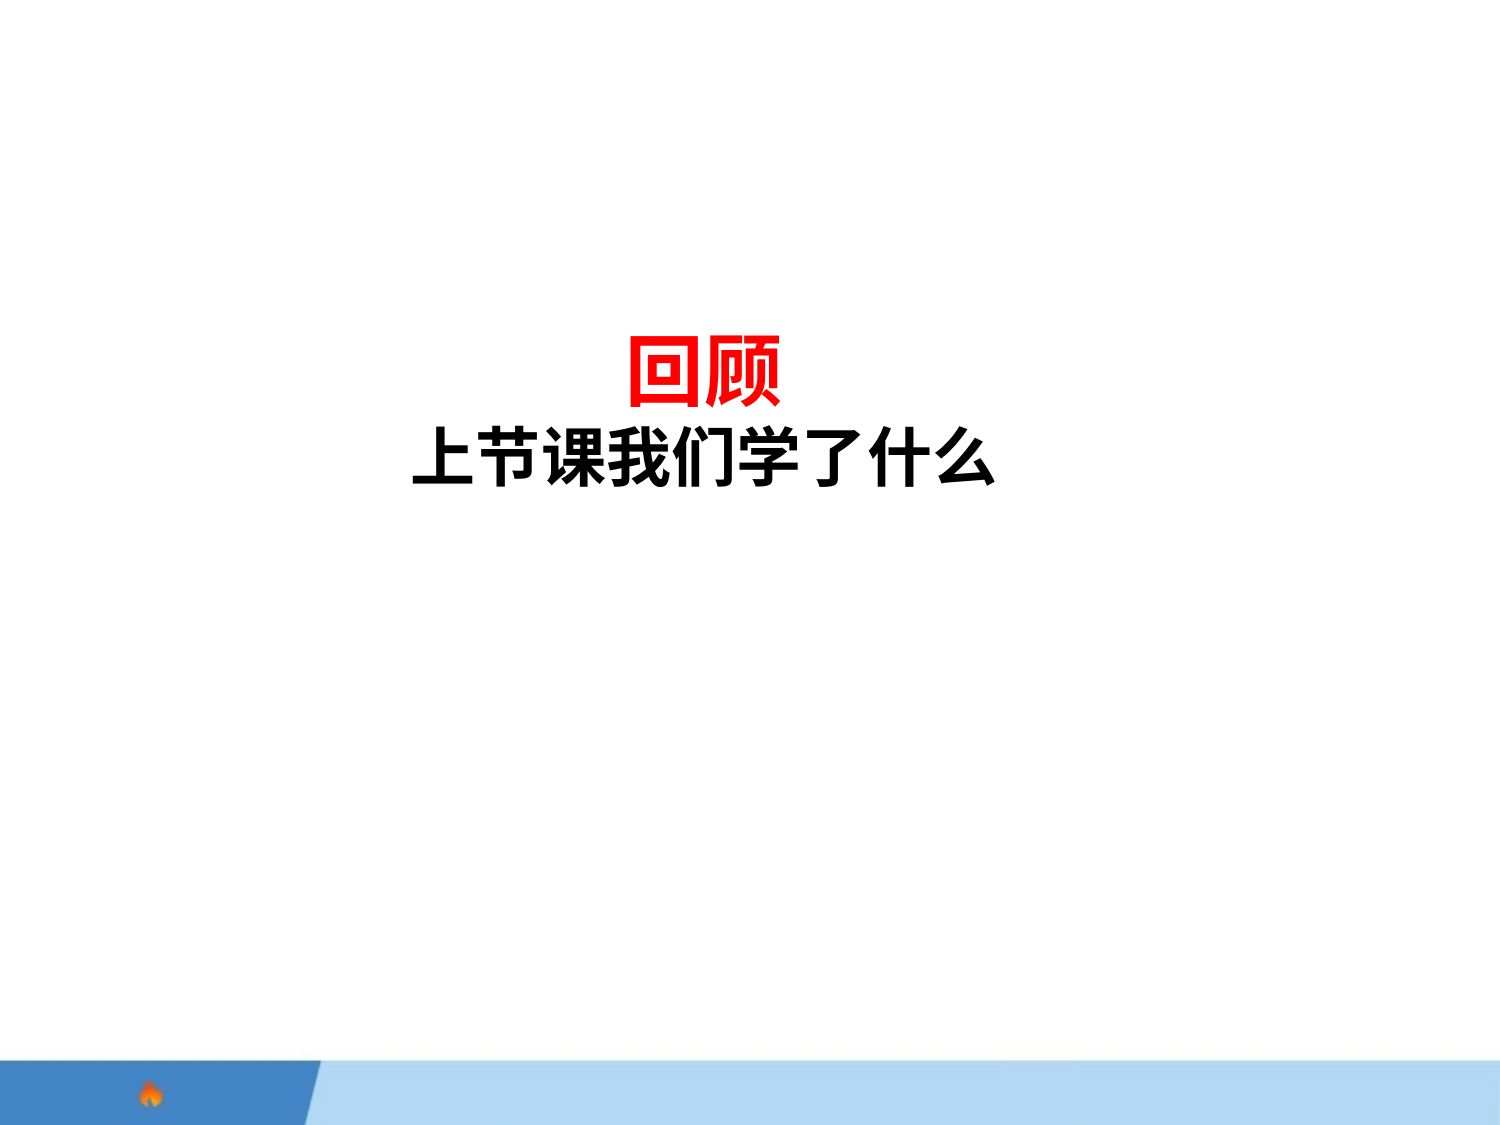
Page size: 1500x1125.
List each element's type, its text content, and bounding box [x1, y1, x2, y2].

title 回顾 上节课我们学了什么 [29, 314, 1380, 502]
picture [0, 0, 1500, 1125]
